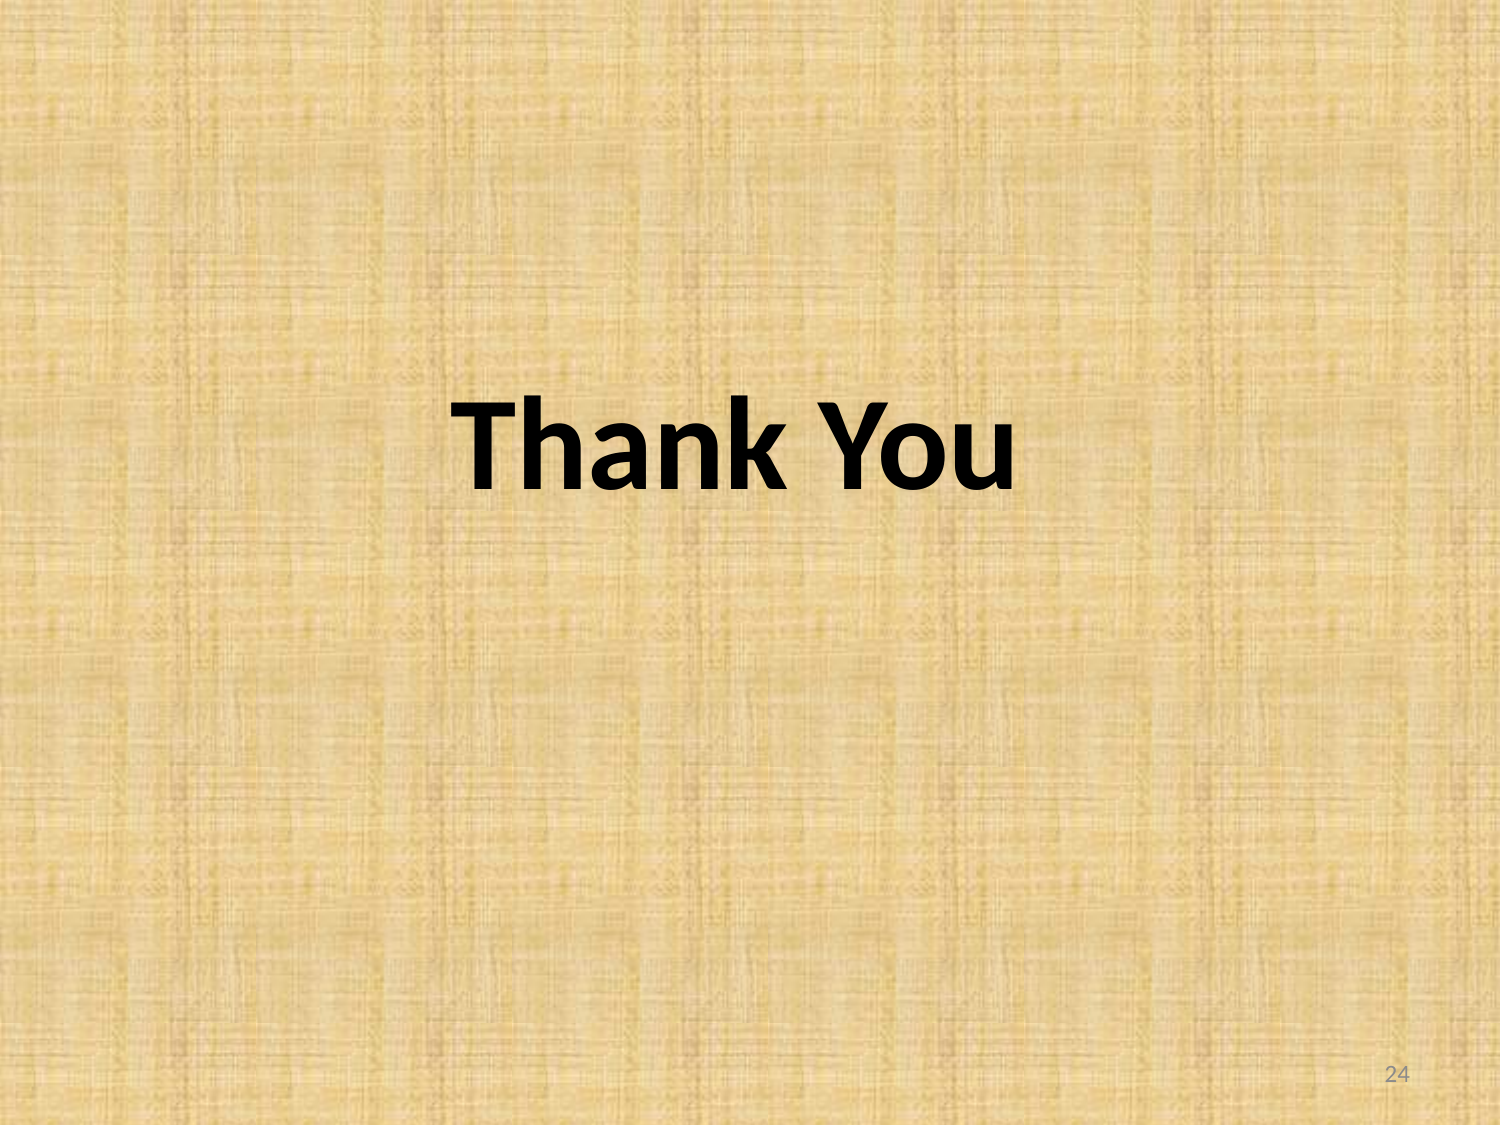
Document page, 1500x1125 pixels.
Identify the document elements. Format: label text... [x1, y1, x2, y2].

picture [0, 0, 1500, 1125]
slide_number 24 [1074, 1042, 1425, 1103]
list Thank You [75, 62, 1425, 1005]
